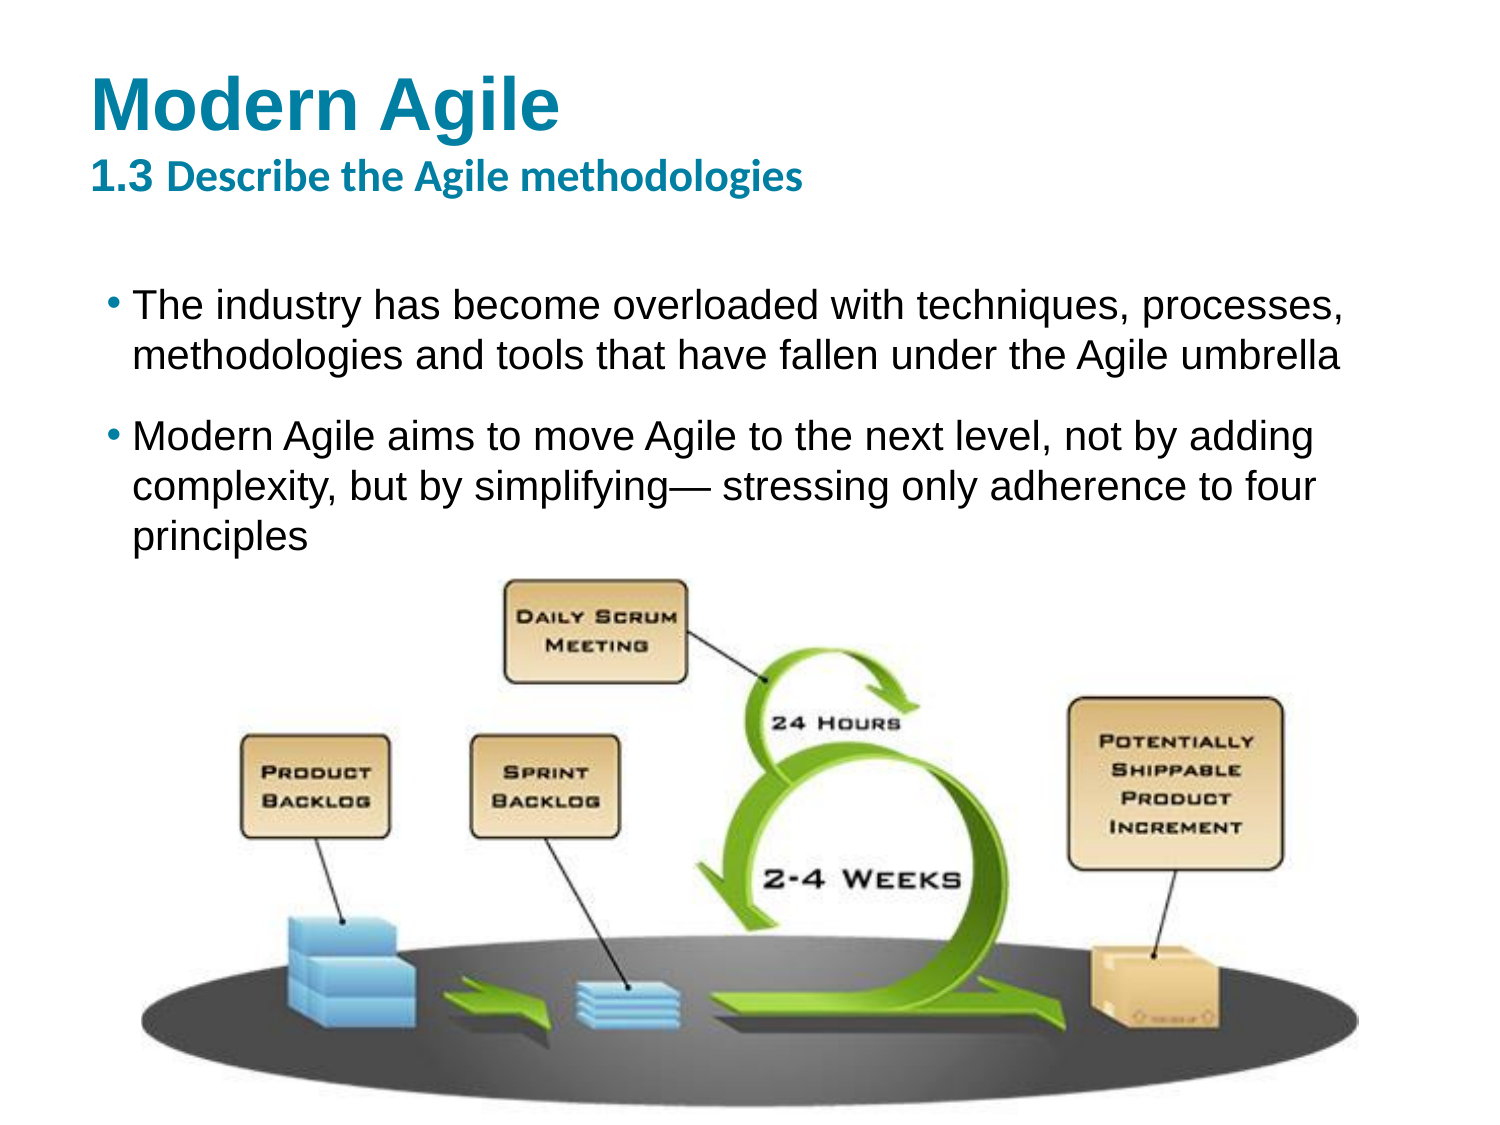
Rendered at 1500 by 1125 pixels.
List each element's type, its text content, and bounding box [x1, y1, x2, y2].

title Modern Agile 1.3 Describe the Agile methodologies [75, 35, 1425, 216]
list The industry has become overloaded with techniques, processes, methodologies and tools that have fallen under the Agile umbrella Modern Agile aims to move Agile to the next level, not by adding complexity, but by simplifying— stressing only adherence to four principles [75, 262, 1425, 1005]
picture [141, 546, 1359, 1125]
